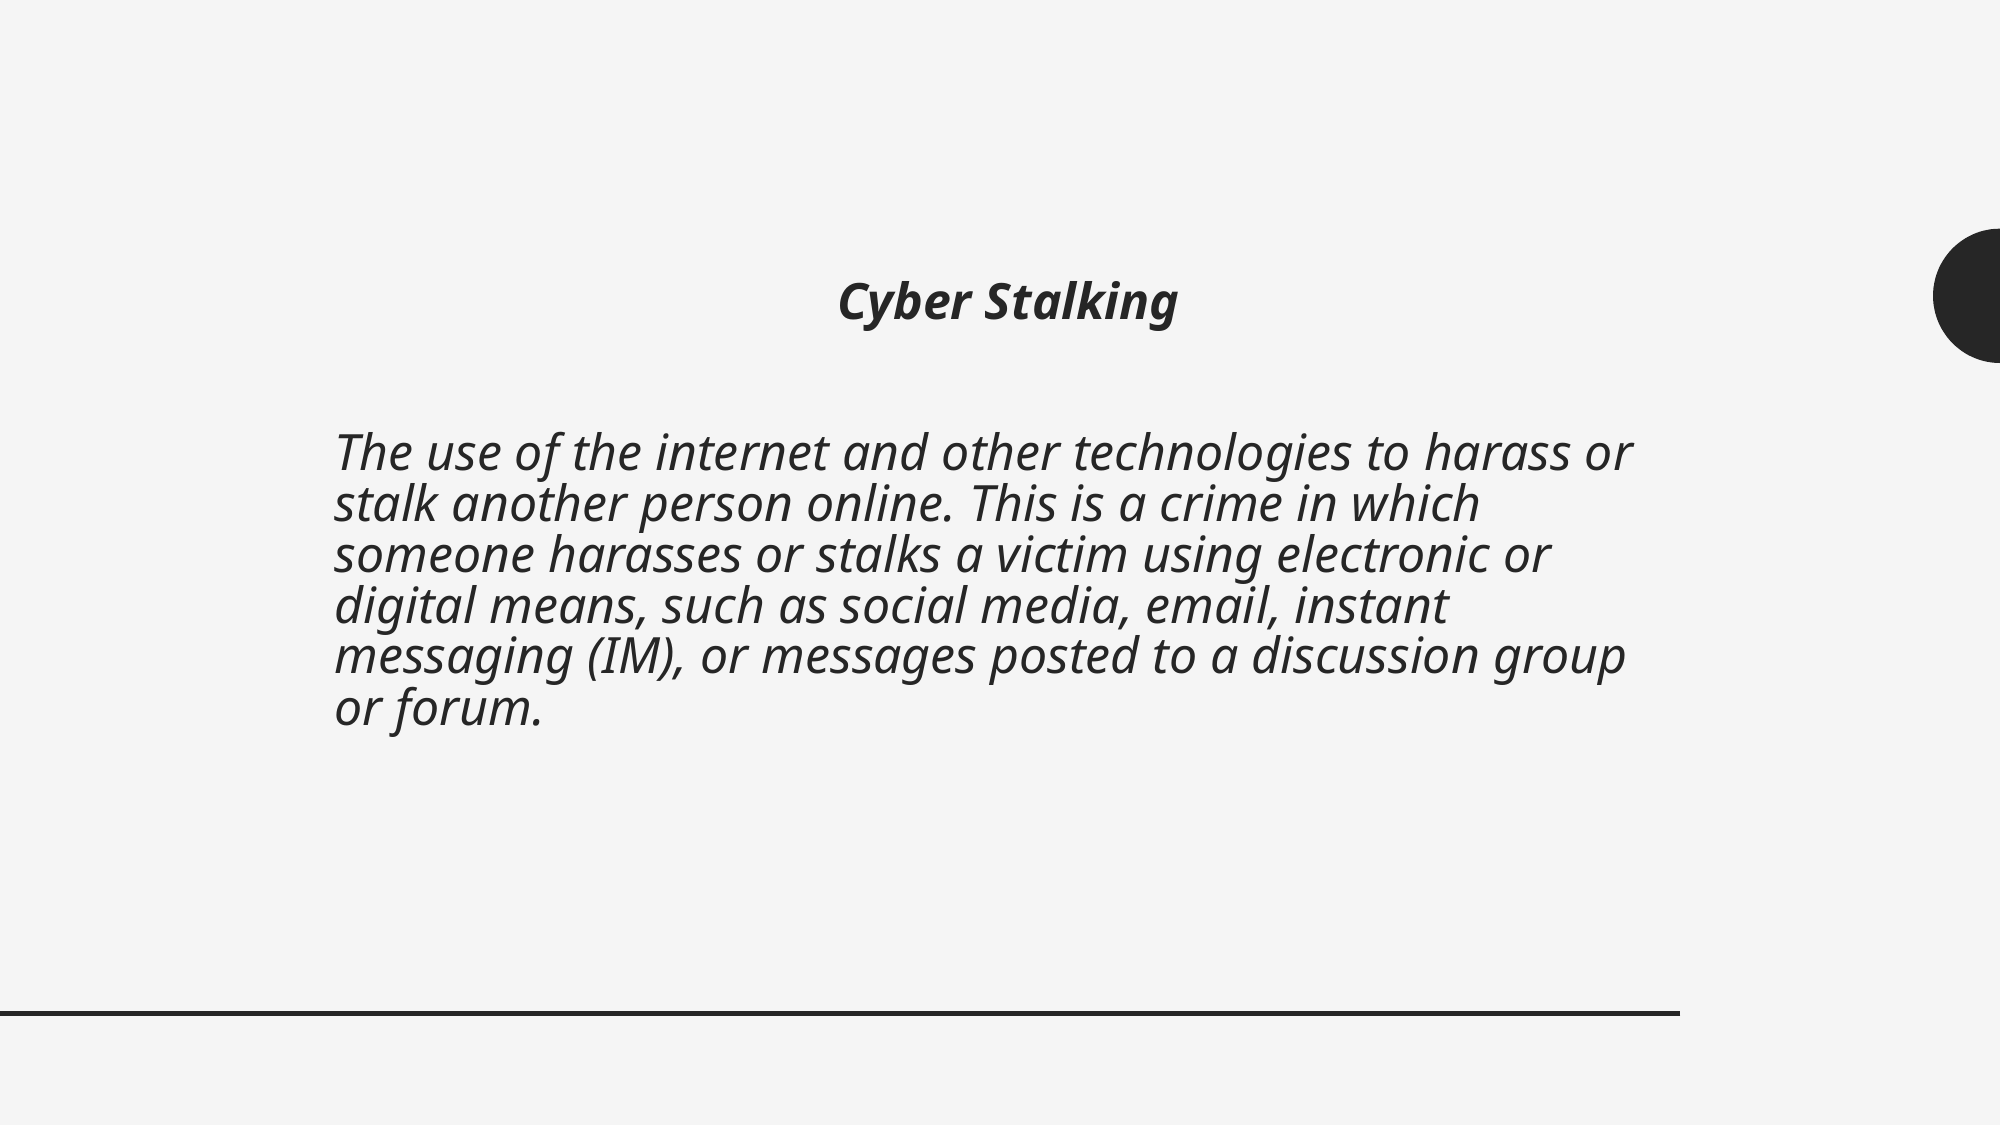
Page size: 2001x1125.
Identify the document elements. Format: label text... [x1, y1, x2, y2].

title The use of the internet and other technologies to harass or stalk another person online. This is a crime in which someone harasses or stalks a victim using electronic or digital means, such as social media, email, instant messaging (IM), or messages posted to a discussion group or forum. [319, 421, 1681, 961]
list Cyber Stalking [319, 228, 1698, 363]
